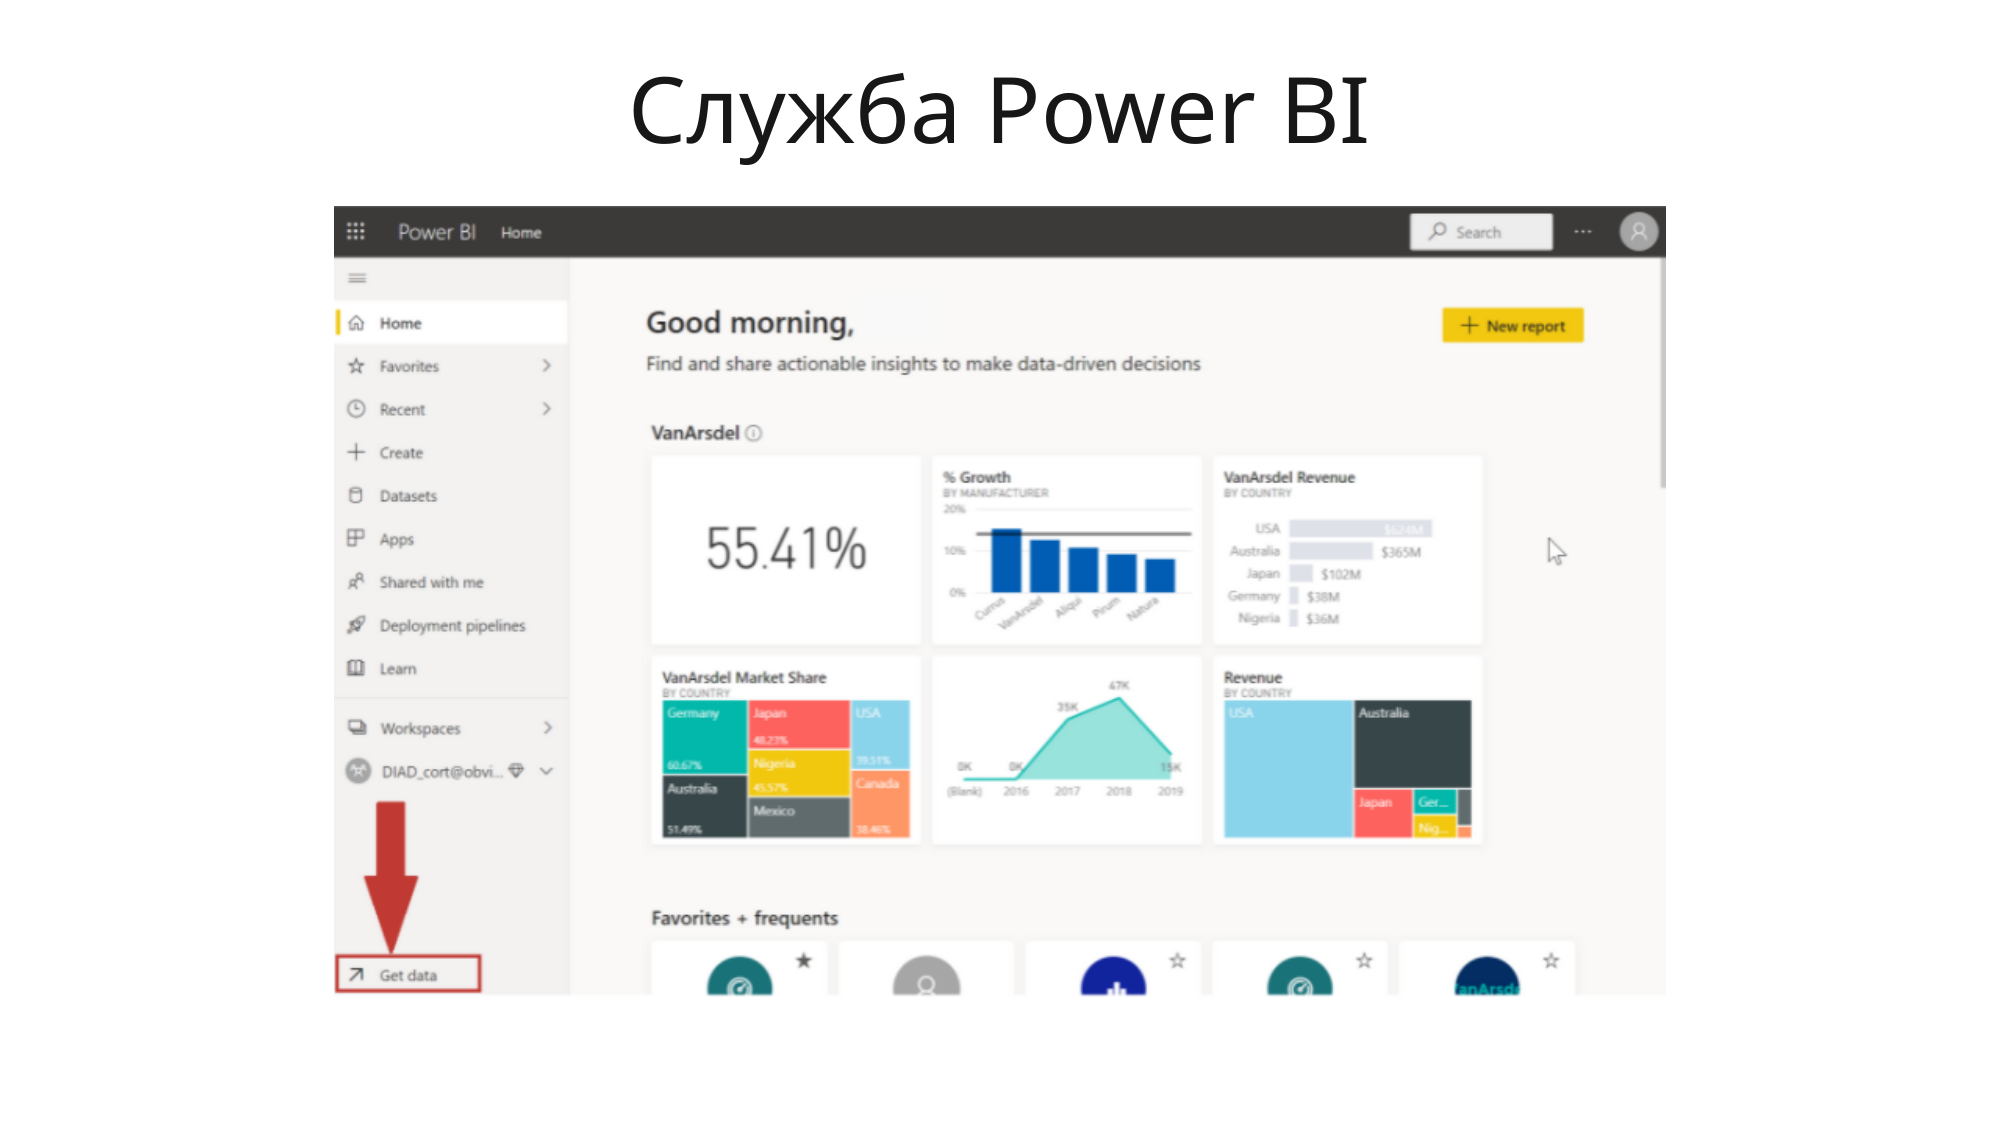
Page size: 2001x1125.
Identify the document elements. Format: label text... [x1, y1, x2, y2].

picture [334, 206, 1666, 1009]
title Cлужба Power BI [137, 59, 1863, 278]
